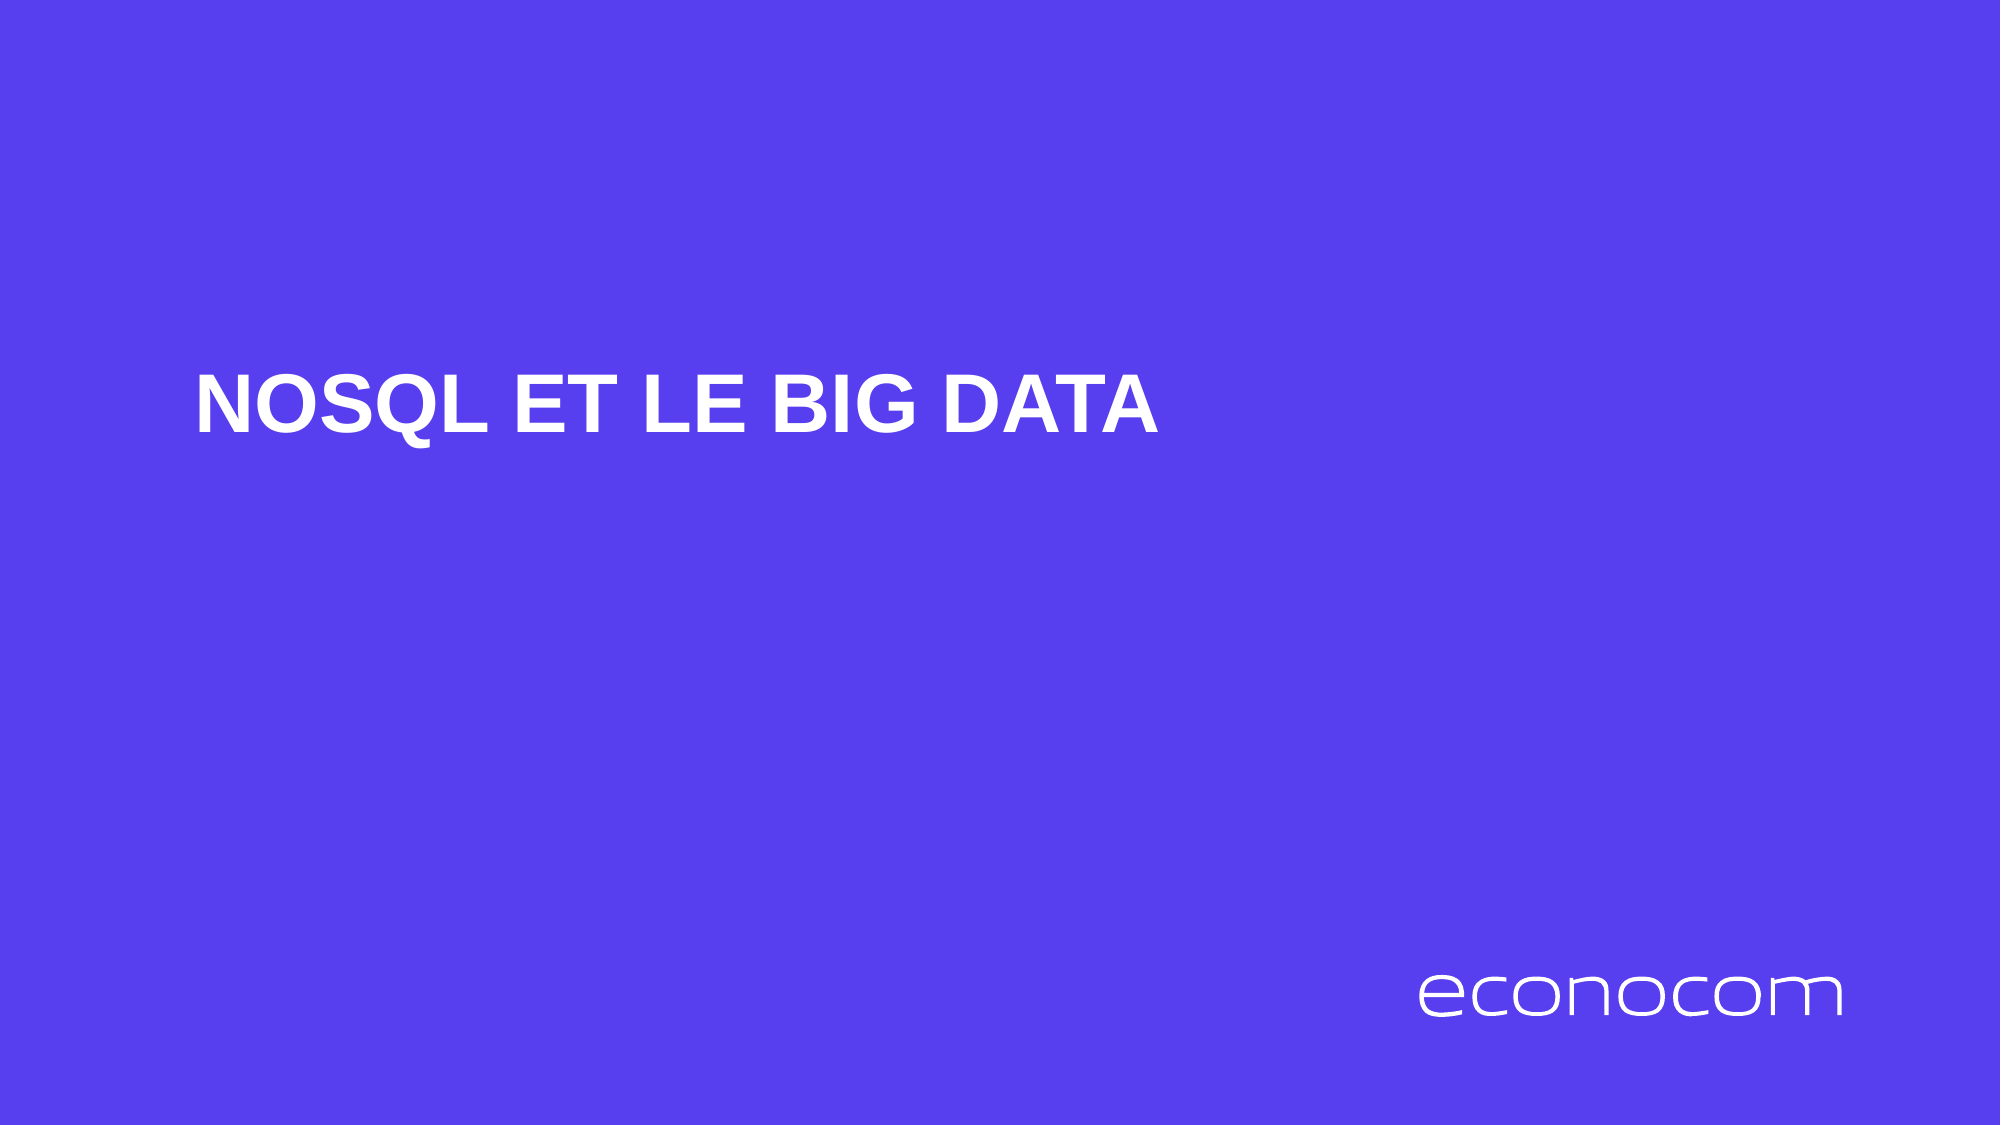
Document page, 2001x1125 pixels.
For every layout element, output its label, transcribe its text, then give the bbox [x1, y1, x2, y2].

title NoSql et le big data [194, 348, 1541, 450]
